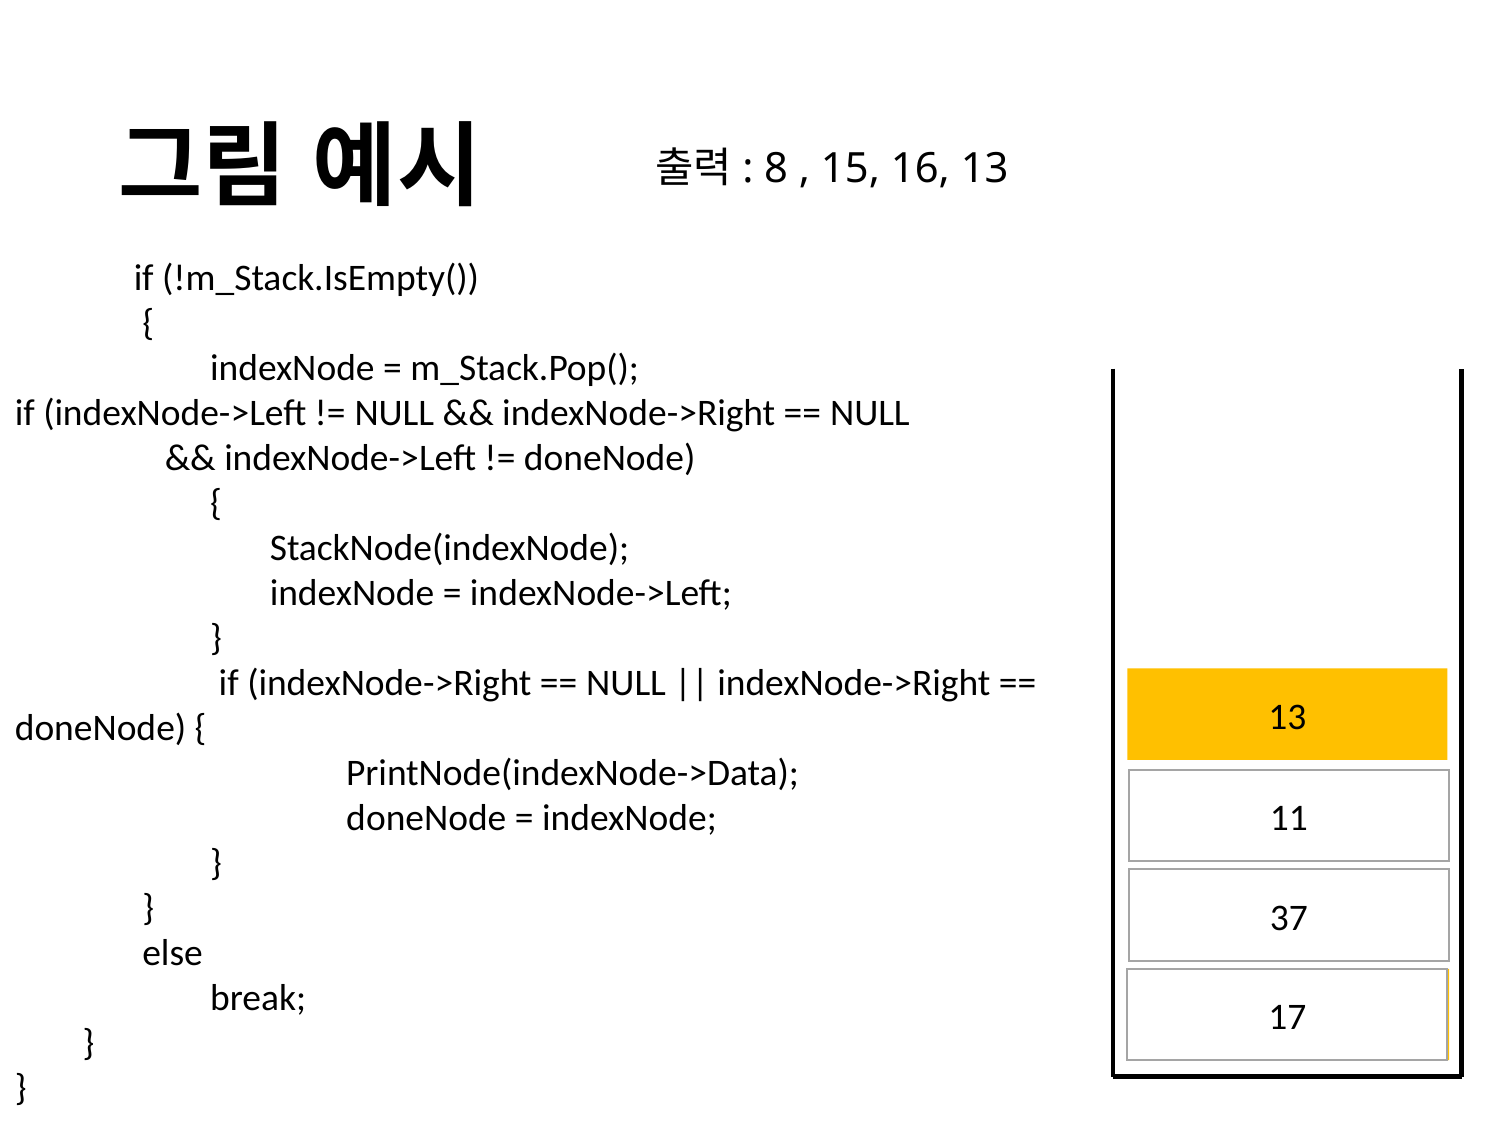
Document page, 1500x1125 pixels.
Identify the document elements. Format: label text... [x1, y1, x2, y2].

text_box if (!m_Stack.IsEmpty()) { indexNode = m_Stack.Pop(); if (indexNode->Left != NULL && indexNode->Right == NULL && indexNode->Left != doneNode) { StackNode(indexNode); indexNode = indexNode->Left; } if (indexNode->Right == NULL || indexNode->Right == doneNode) { PrintNode(indexNode->Data); doneNode = indexNode; } } else break; } } [0, 245, 1086, 1116]
text_box 출력: 8 , 15, 16, 13 [640, 59, 1500, 278]
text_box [1112, 368, 1462, 1077]
title 그림 예시 [103, 59, 543, 245]
